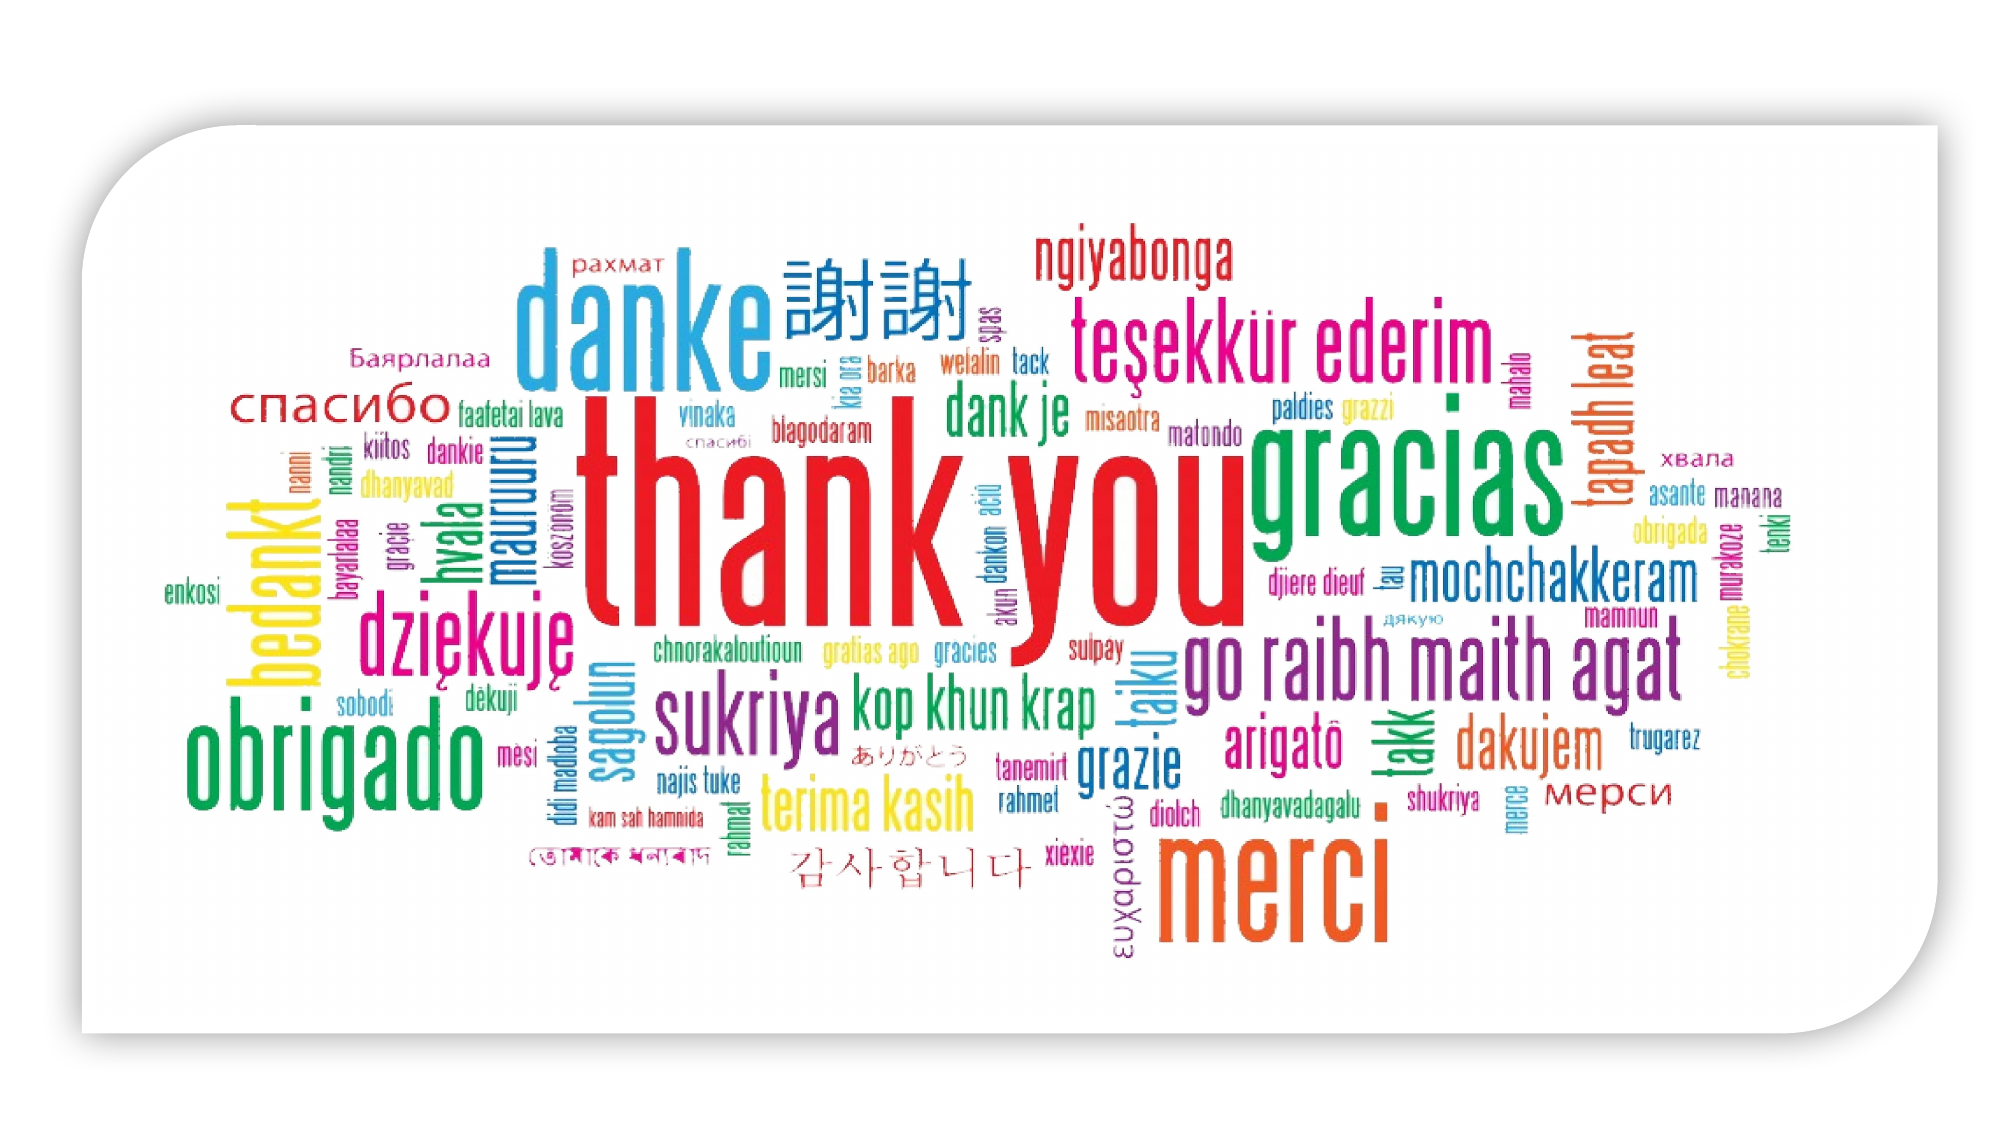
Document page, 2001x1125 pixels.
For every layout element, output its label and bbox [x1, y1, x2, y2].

picture [89, 132, 1931, 1027]
